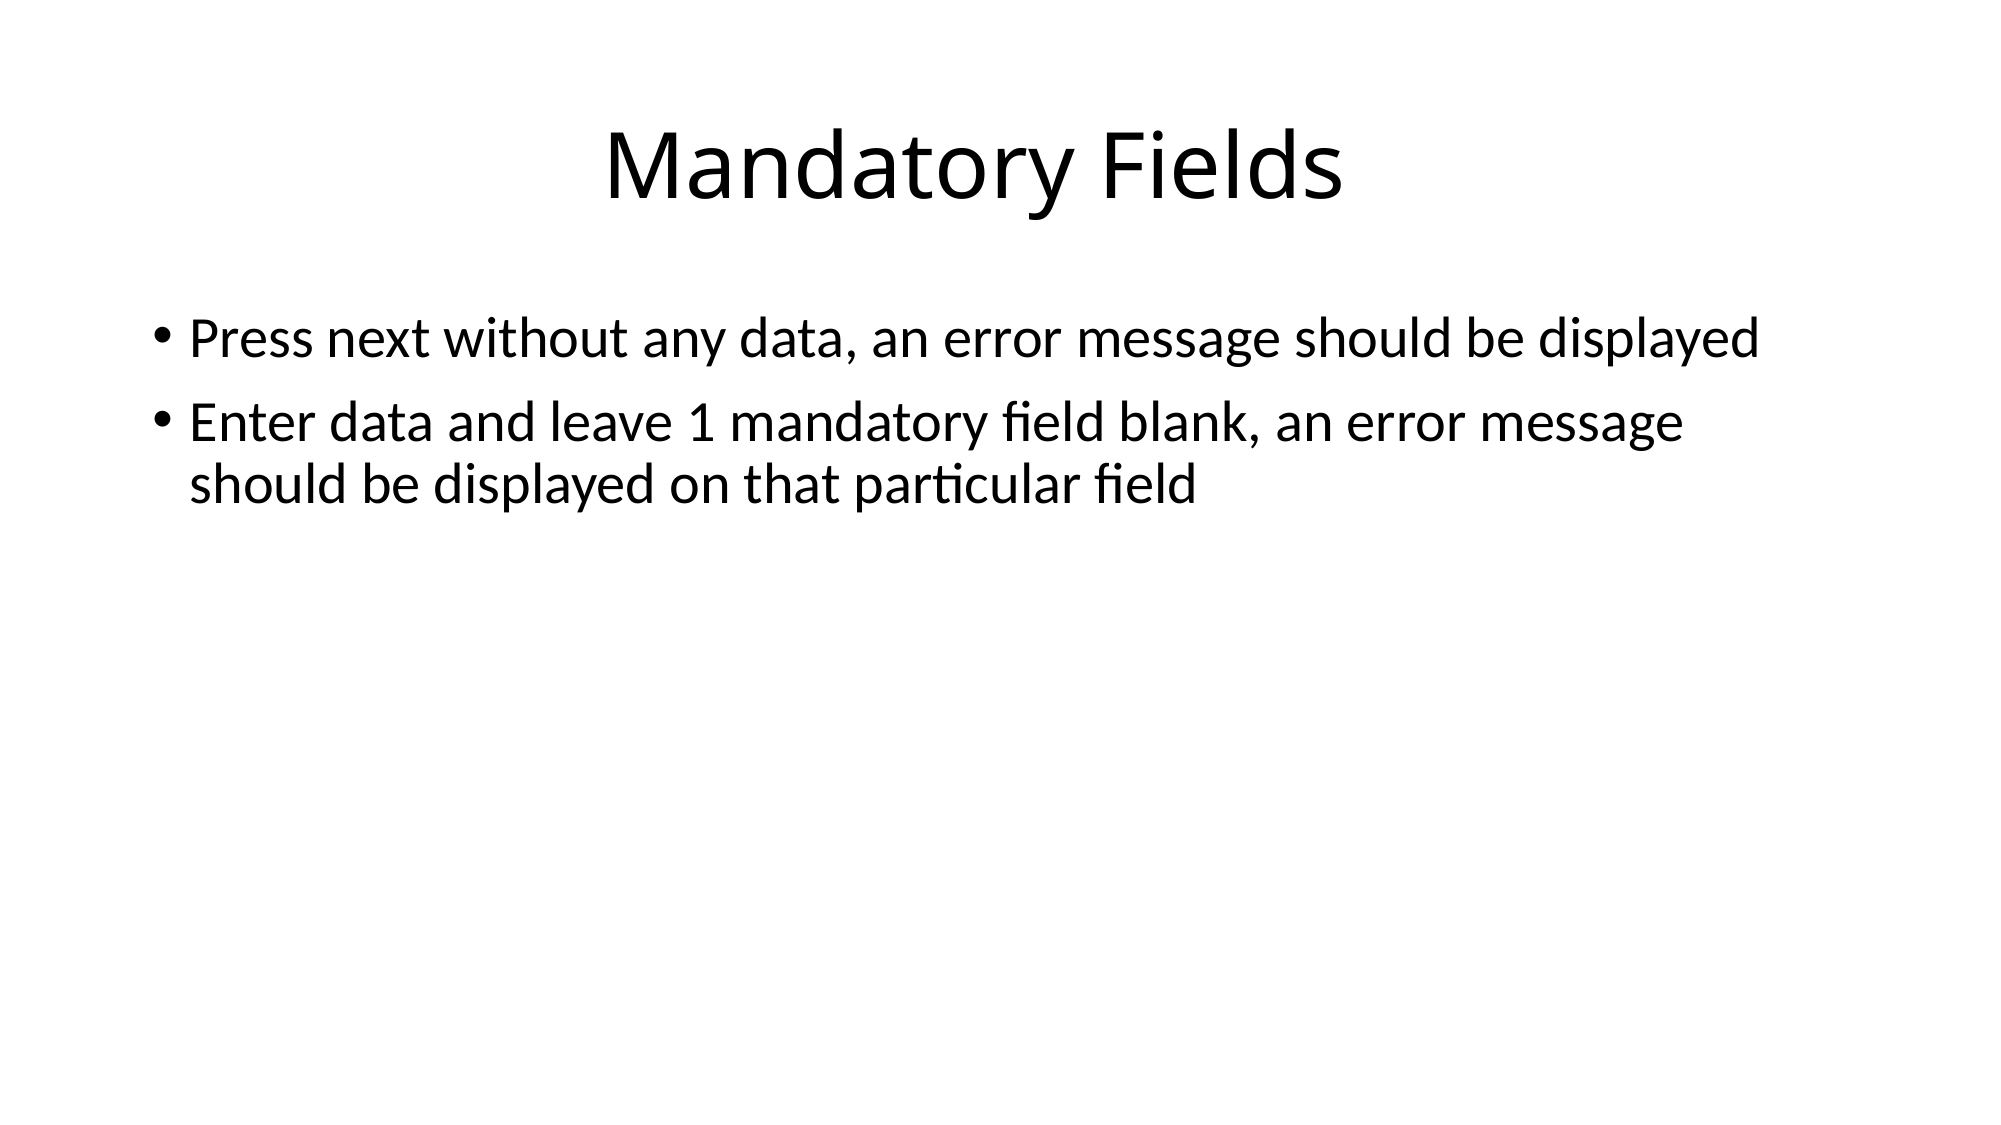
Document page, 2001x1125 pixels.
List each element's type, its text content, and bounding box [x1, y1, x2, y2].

title Mandatory Fields [137, 59, 1863, 278]
list Press next without any data, an error message should be displayed Enter data and leave 1 mandatory field blank, an error message should be displayed on that particular field [137, 299, 1863, 1014]
